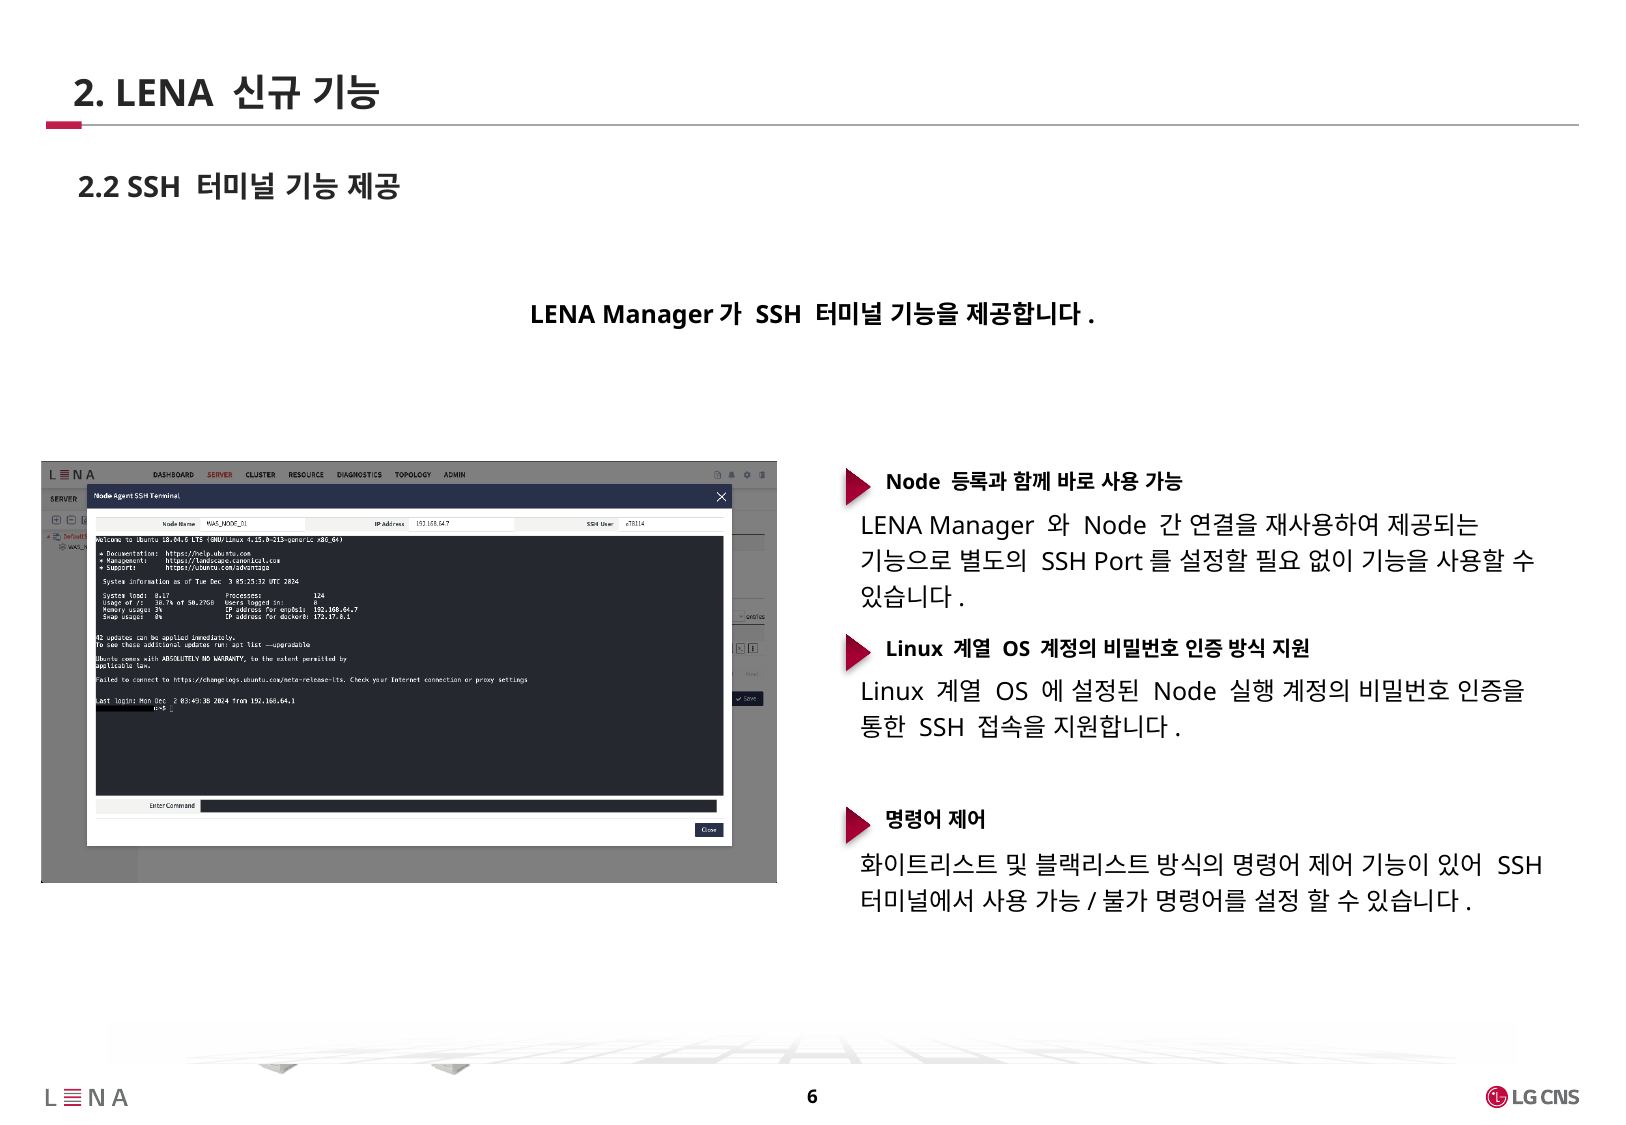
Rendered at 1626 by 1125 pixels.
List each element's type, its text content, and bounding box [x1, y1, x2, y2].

text_box 2.2 SSH 터미널 기능 제공 [63, 160, 417, 211]
picture [40, 461, 777, 884]
picture [107, 1019, 1518, 1076]
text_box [845, 799, 1300, 845]
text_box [845, 461, 1351, 506]
text_box 화이트리스트 및 블랙리스트 방식의 명령어 제어 기능이 있어 SSH 터미널에서 사용 가능/불가 명령어를 설정 할 수 있습니다. [845, 835, 1604, 923]
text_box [845, 627, 1351, 672]
text_box LENA Manager가 SSH 터미널 기능을 제공합니다. [199, 285, 1426, 336]
text_box LENA Manager 와 Node 간 연결을 재사용하여 제공되는 기능으로 별도의 SSH Port를 설정할 필요 없이 기능을 사용할 수 있습니다. [845, 496, 1578, 619]
text_box Linux 계열 OS 에 설정된 Node 실행 계정의 비밀번호 인증을 통한 SSH 접속을 지원합니다. [845, 662, 1578, 749]
text_box 2. LENA 신규 기능 [58, 61, 396, 122]
